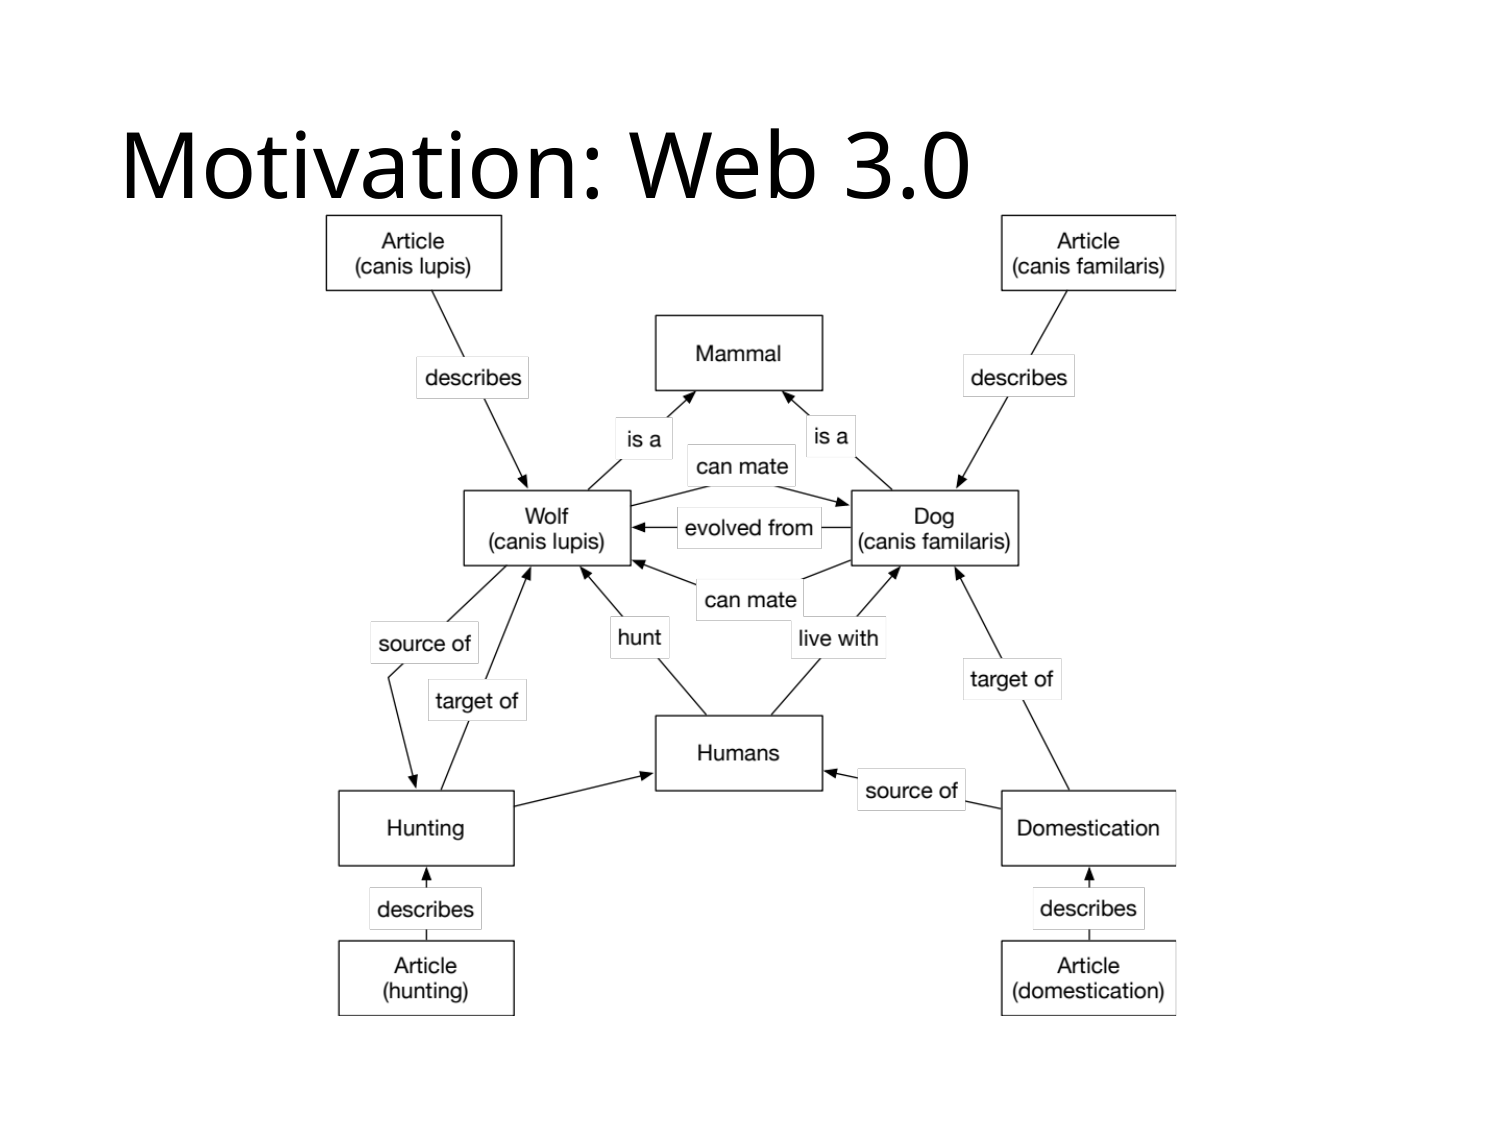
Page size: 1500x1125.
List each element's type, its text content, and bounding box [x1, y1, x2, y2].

title Motivation: Web 3.0 [103, 59, 1397, 278]
picture [323, 212, 1177, 1016]
